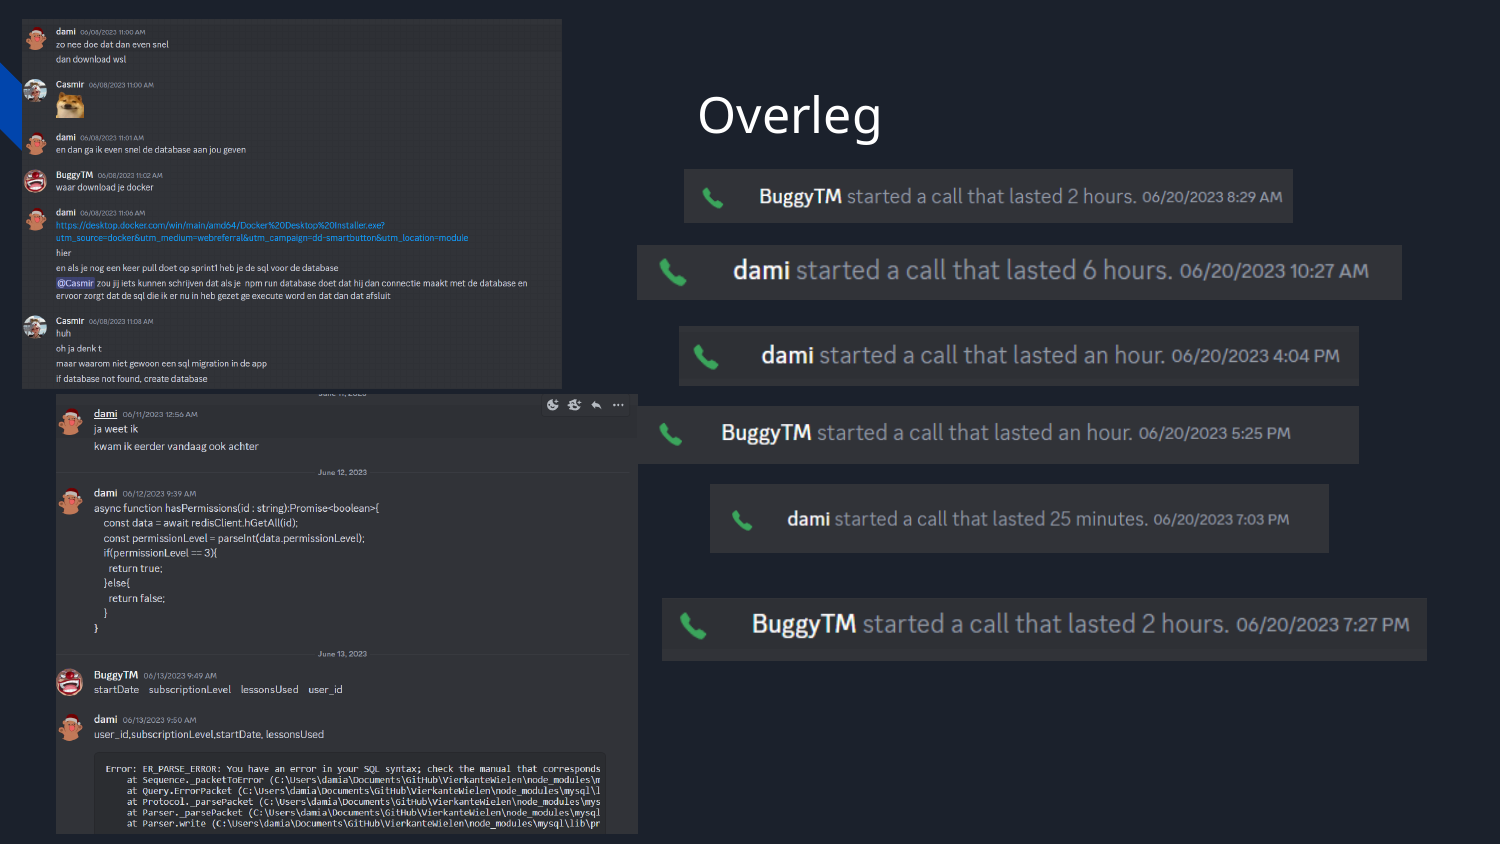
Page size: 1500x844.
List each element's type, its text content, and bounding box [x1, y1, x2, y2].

picture [662, 598, 1428, 661]
picture [679, 325, 1360, 386]
picture [56, 394, 1360, 835]
picture [709, 484, 1329, 554]
picture [684, 168, 1293, 223]
picture [636, 245, 1402, 300]
picture [22, 19, 562, 389]
title Overleg [566, 64, 1368, 215]
